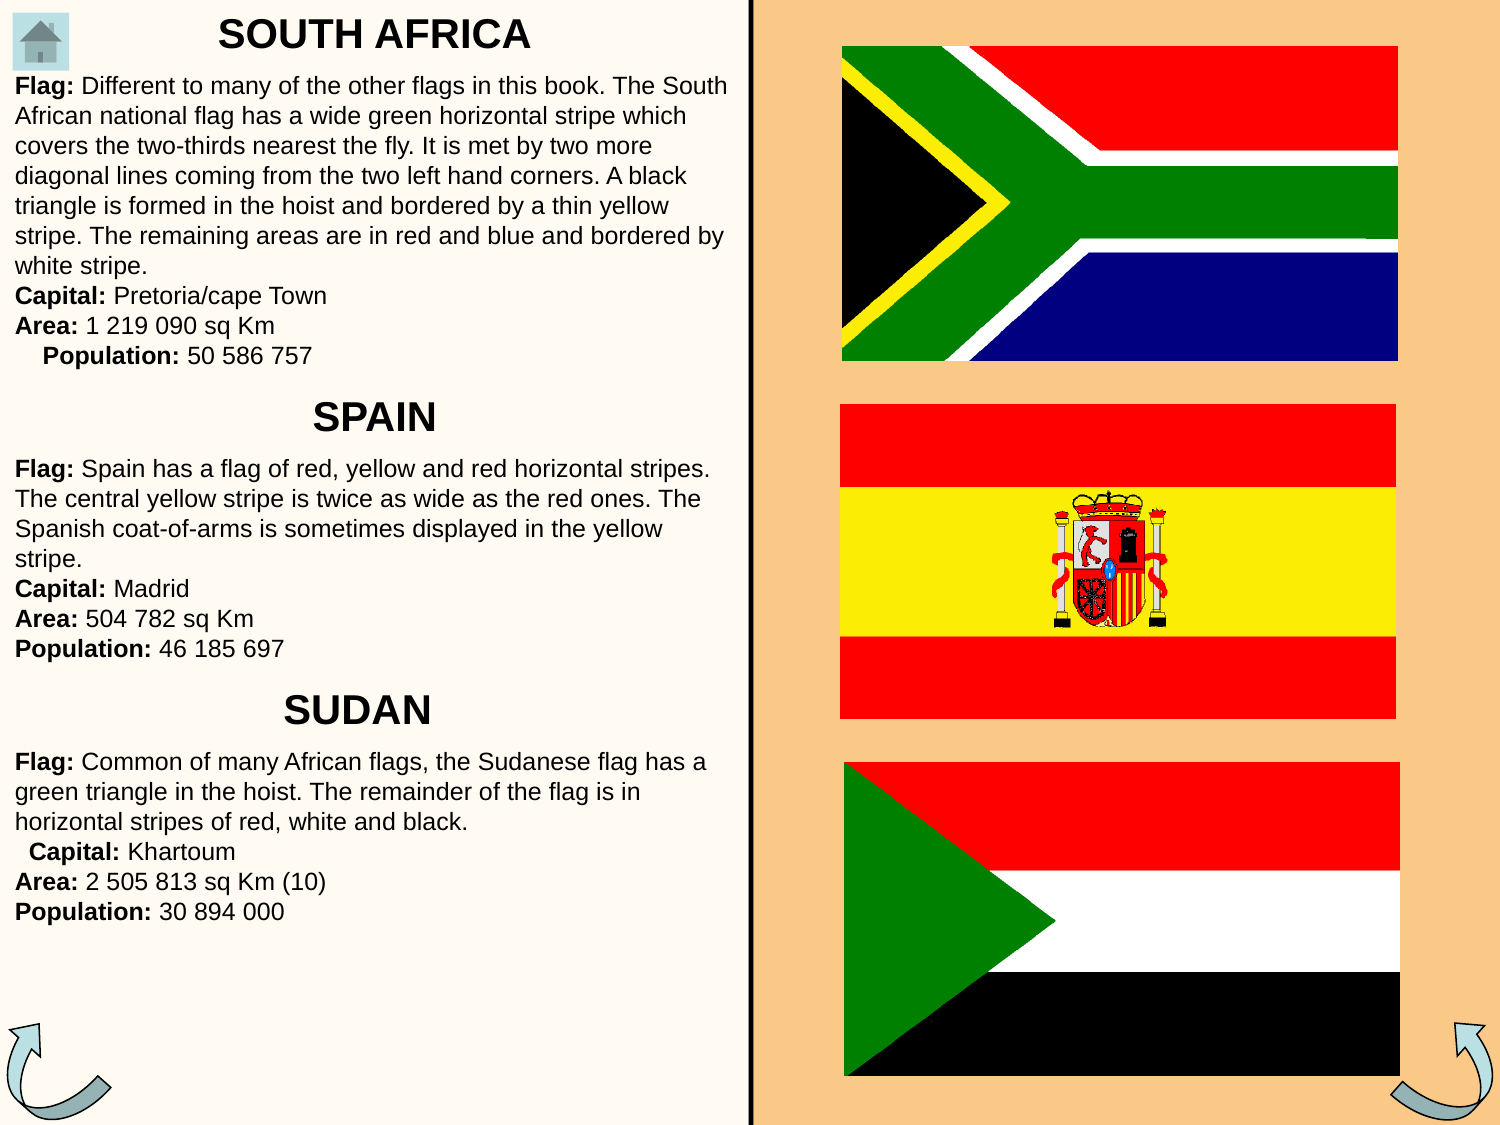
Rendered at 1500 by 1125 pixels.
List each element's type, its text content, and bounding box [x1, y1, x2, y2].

text_box [1390, 1023, 1493, 1120]
text_box SOUTH AFRICA Flag: Different to many of the other flags in this book. The South African national flag has a wide green horizontal stripe which covers the two-thirds nearest the fly. It is met by two more diagonal lines coming from the two left hand corners. A black triangle is formed in the hoist and bordered by a thin yellow stripe. The remaining areas are in red and blue and bordered by white stripe. Capital: Pretoria/cape Town Area: 1 219 090 sq Km Population: 50 586 757 SPAIN Flag: Spain has a flag of red, yellow and red horizontal stripes. The central yellow stripe is twice as wide as the red ones. The Spanish coat-of-arms is sometimes displayed in the yellow stripe. Capital: Madrid Area: 504 782 sq Km Population: 46 185 697 SUDAN Flag: Common of many African flags, the Sudanese flag has a green triangle in the hoist. The remainder of the flag is in horizontal stripes of red, white and black. Capital: Khartoum Area: 2 505 813 sq Km (10) Population: 30 894 000 [0, 0, 750, 933]
text_box [7, 1023, 111, 1120]
picture [0, 0, 1500, 1125]
